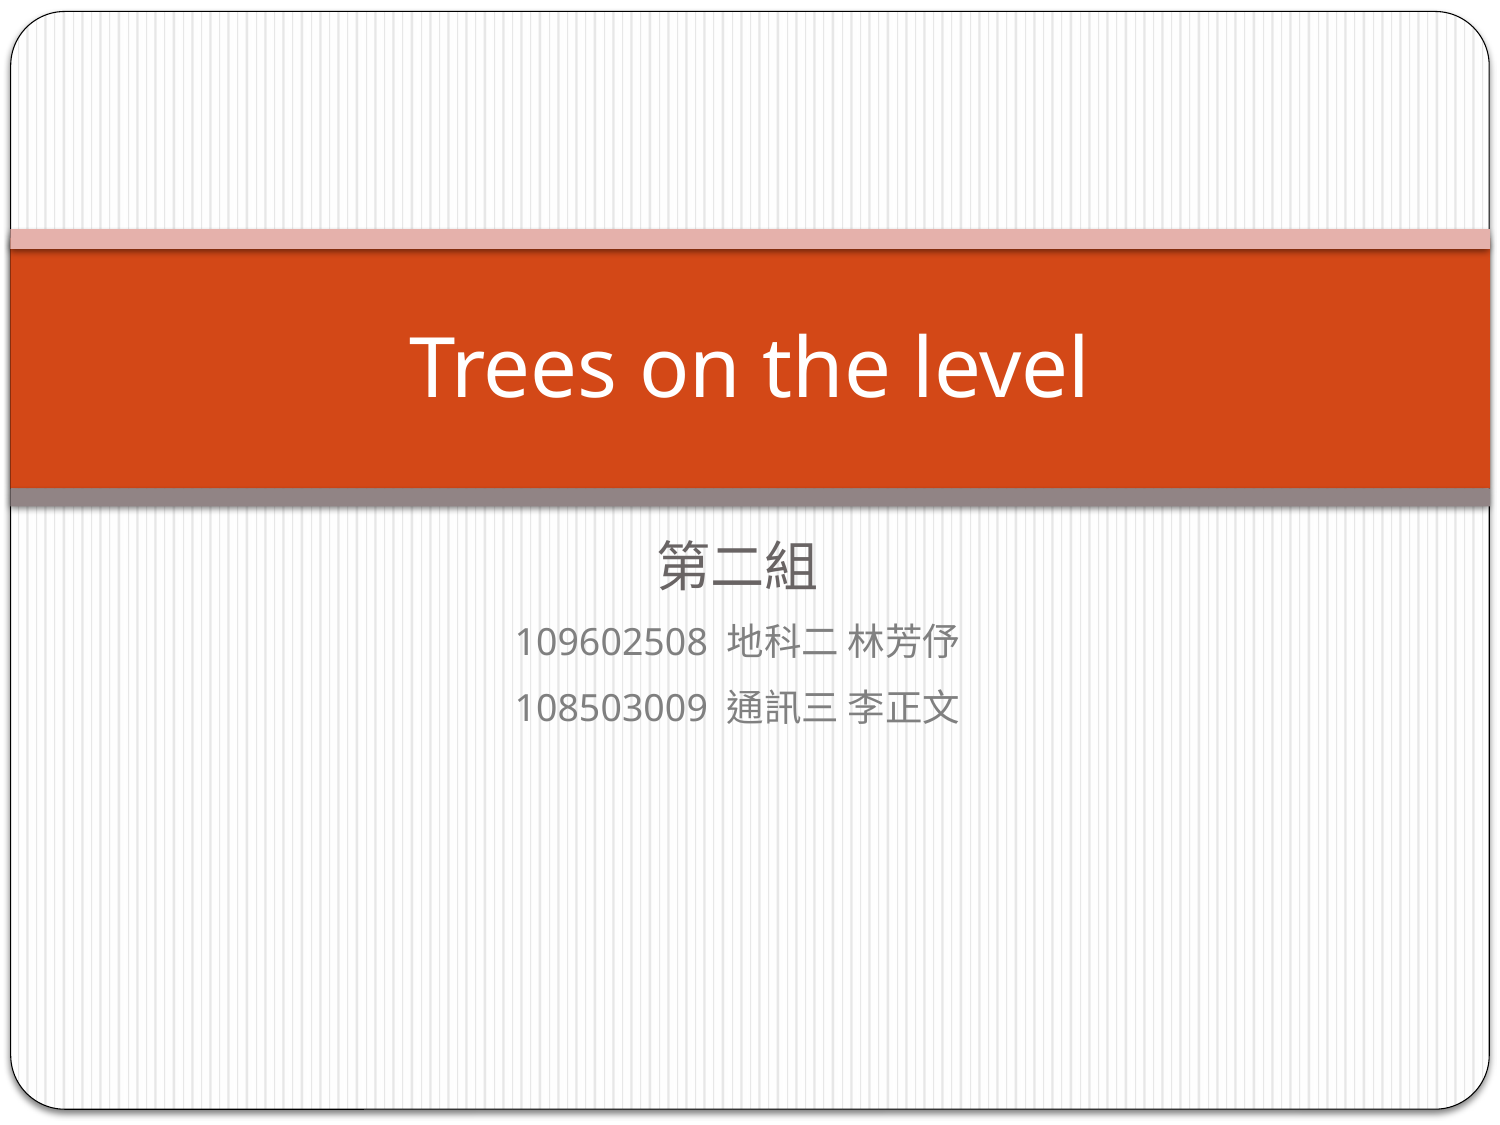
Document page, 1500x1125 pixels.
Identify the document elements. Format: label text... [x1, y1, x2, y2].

title Trees on the level [75, 247, 1425, 489]
subtitle 第二組 109602508 地科二 林芳伃 108503009 通訊三 李正文 [212, 525, 1263, 788]
